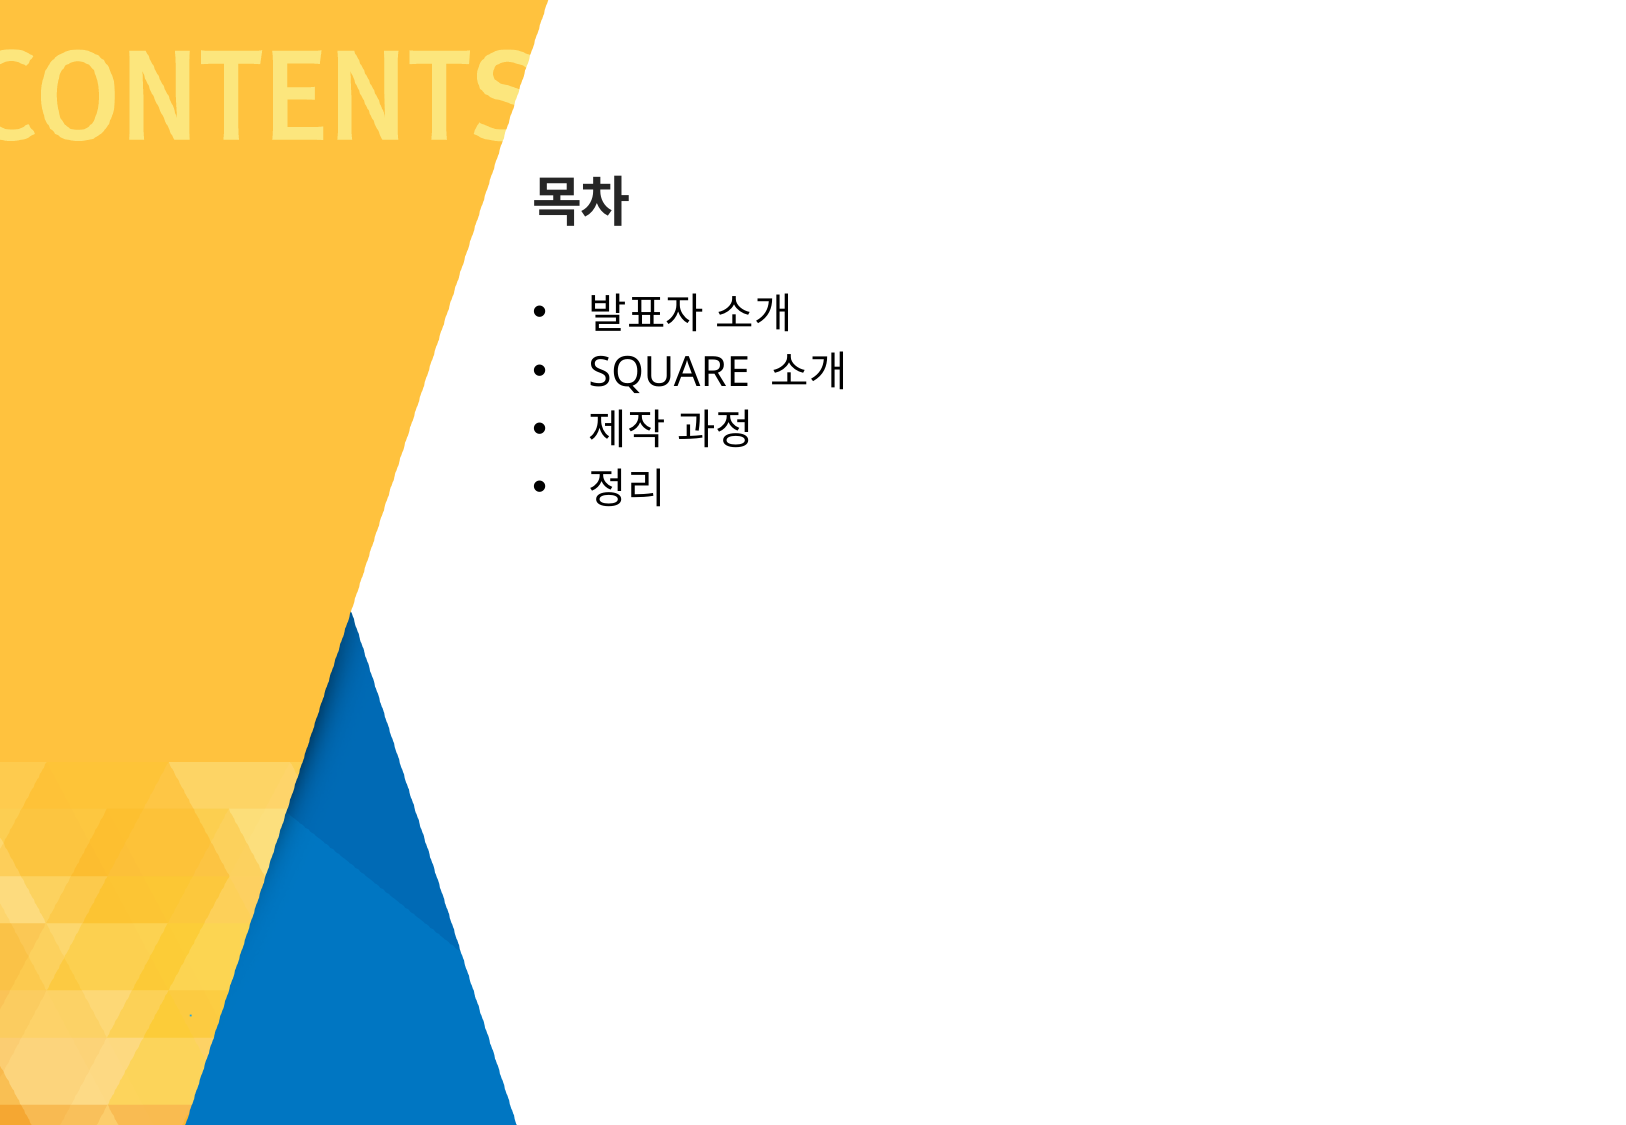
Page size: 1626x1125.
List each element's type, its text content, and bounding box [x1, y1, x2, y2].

list 발표자 소개 SQUARE 소개 제작 과정 정리 [517, 278, 1545, 976]
title 목차 [517, 149, 1542, 250]
picture [0, 0, 1625, 1125]
